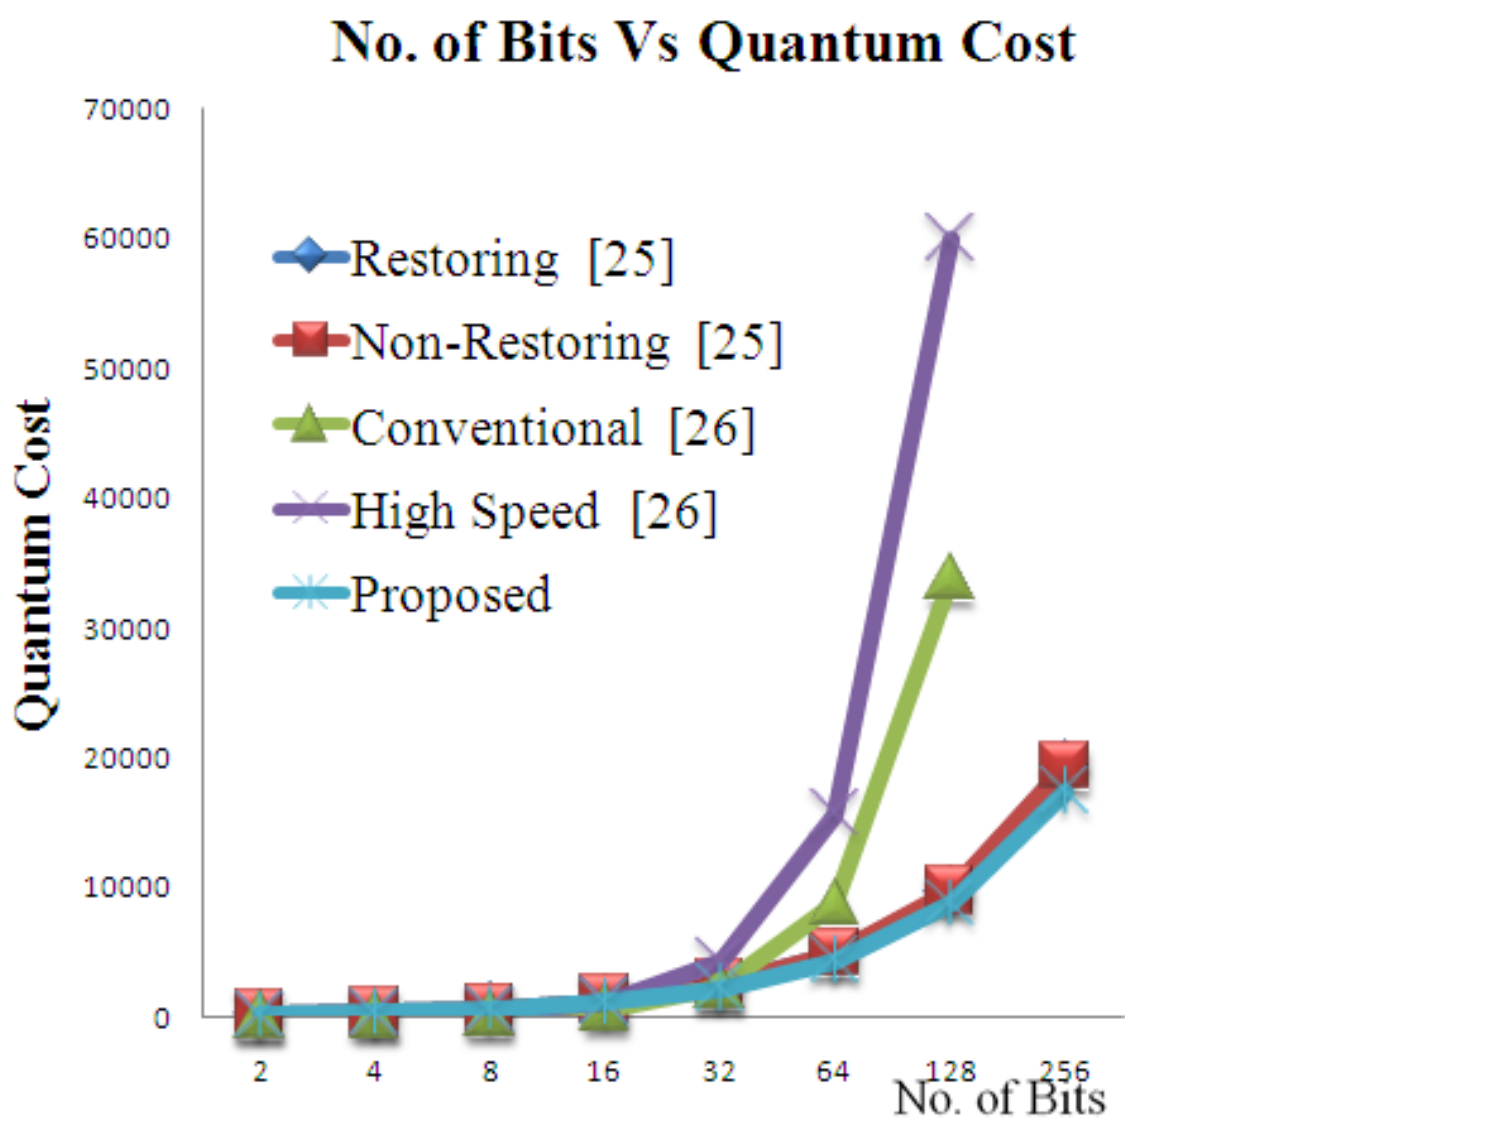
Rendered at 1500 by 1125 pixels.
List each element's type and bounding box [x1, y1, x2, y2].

text_box [0, 0, 1126, 1125]
